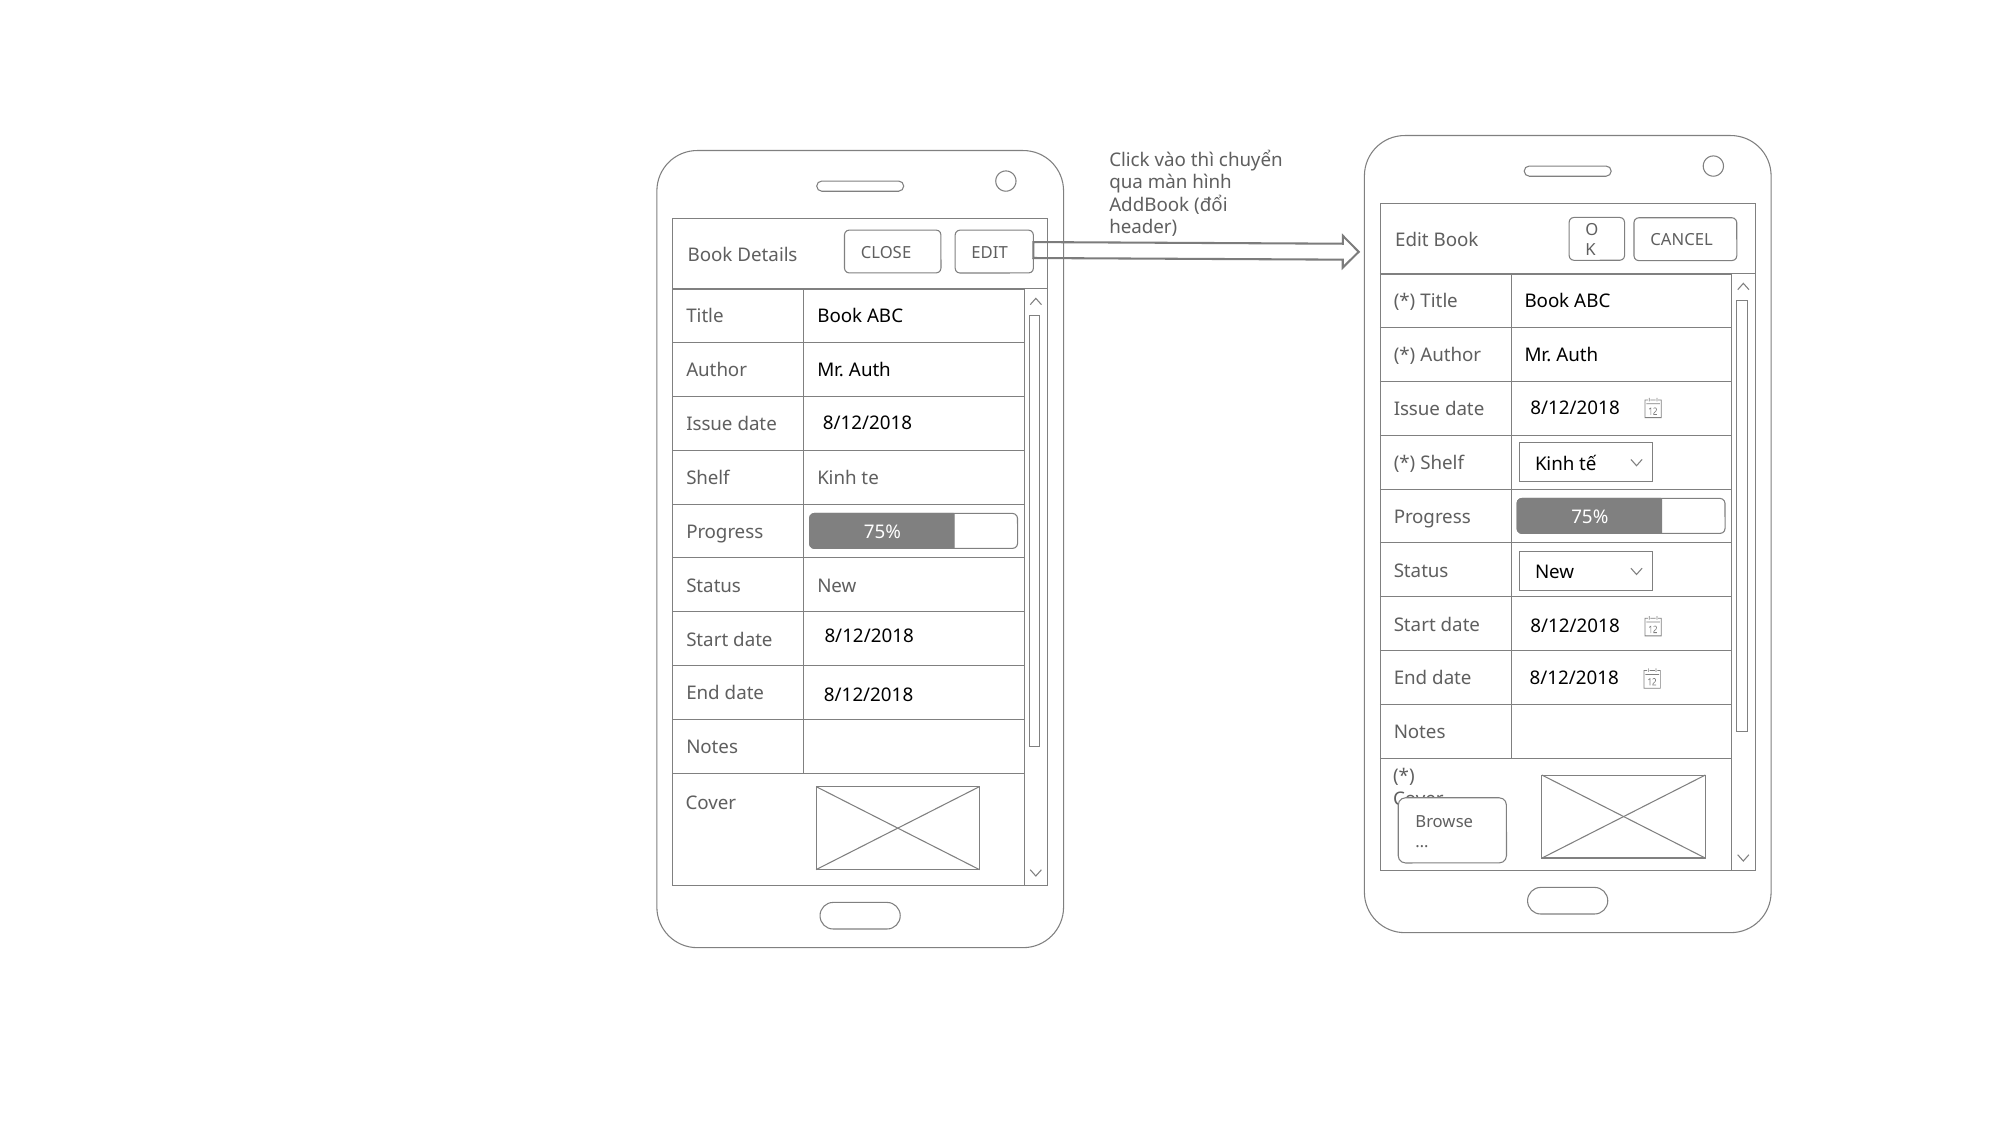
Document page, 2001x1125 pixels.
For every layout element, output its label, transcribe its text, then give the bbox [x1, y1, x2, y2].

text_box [656, 150, 1064, 948]
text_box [816, 786, 980, 870]
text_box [1364, 135, 1772, 933]
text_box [809, 513, 1018, 549]
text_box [1541, 775, 1706, 859]
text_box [1517, 498, 1726, 534]
text_box Click vào thì chuyển qua màn hình AddBook (đổi header) [1093, 138, 1313, 242]
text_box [1024, 288, 1048, 886]
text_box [1731, 273, 1756, 871]
text_box [1064, 233, 1361, 271]
